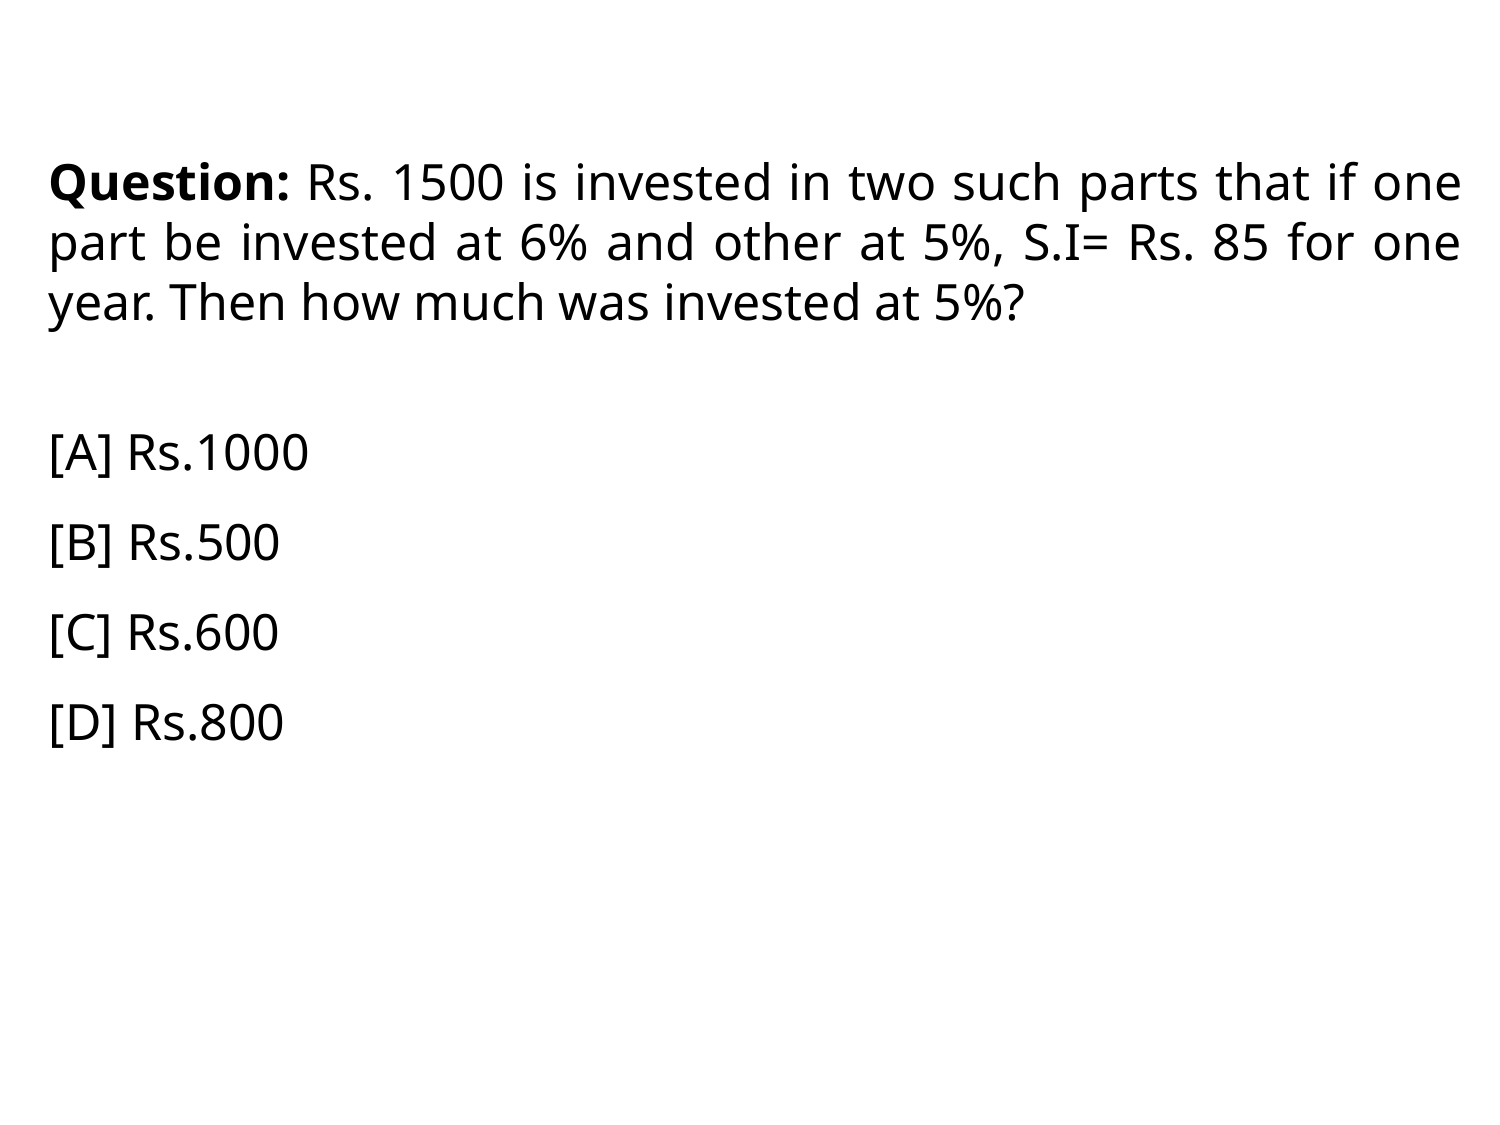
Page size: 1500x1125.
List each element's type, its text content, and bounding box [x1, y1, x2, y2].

text_box Question: Rs. 1500 is invested in two such parts that if one part be invested at 6% and other at 5%, S.I= Rs. 85 for one year. Then how much was invested at 5%? [A] Rs.1000 [B] Rs.500 [C] Rs.600 [D] Rs.800 [34, 143, 1478, 758]
